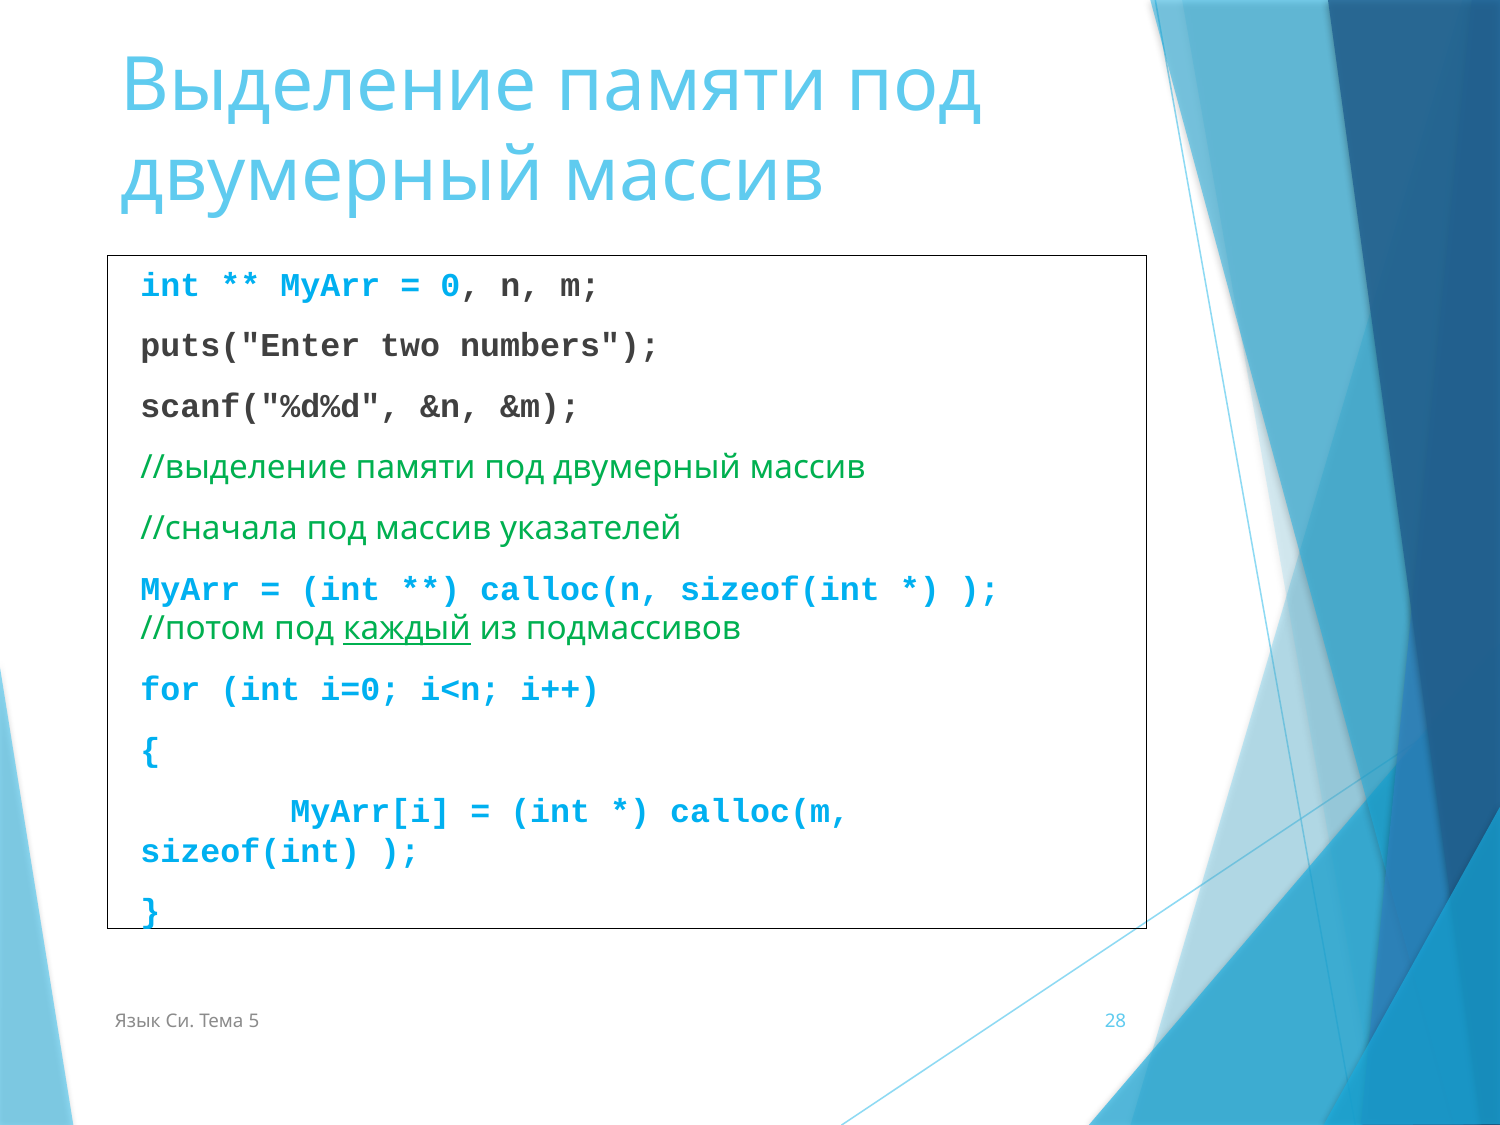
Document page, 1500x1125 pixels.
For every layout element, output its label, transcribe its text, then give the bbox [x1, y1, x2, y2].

title Выделение памяти под двумерный массив [105, 27, 1147, 245]
list int ** MyArr = 0, n, m; puts("Enter two numbers"); scanf("%d%d", &n, &m); //выделение памяти под двумерный массив //сначала под массив указателей MyArr = (int **) calloc(n, sizeof(int *) ); //потом под каждый из подмассивов for (int i=0; i<n; i++) { MyArr[i] = (int *) calloc(m, sizeof(int) ); } [107, 255, 1147, 929]
footer Язык Си. Тема 5 [99, 991, 859, 1051]
slide_number 28 [1057, 991, 1142, 1051]
